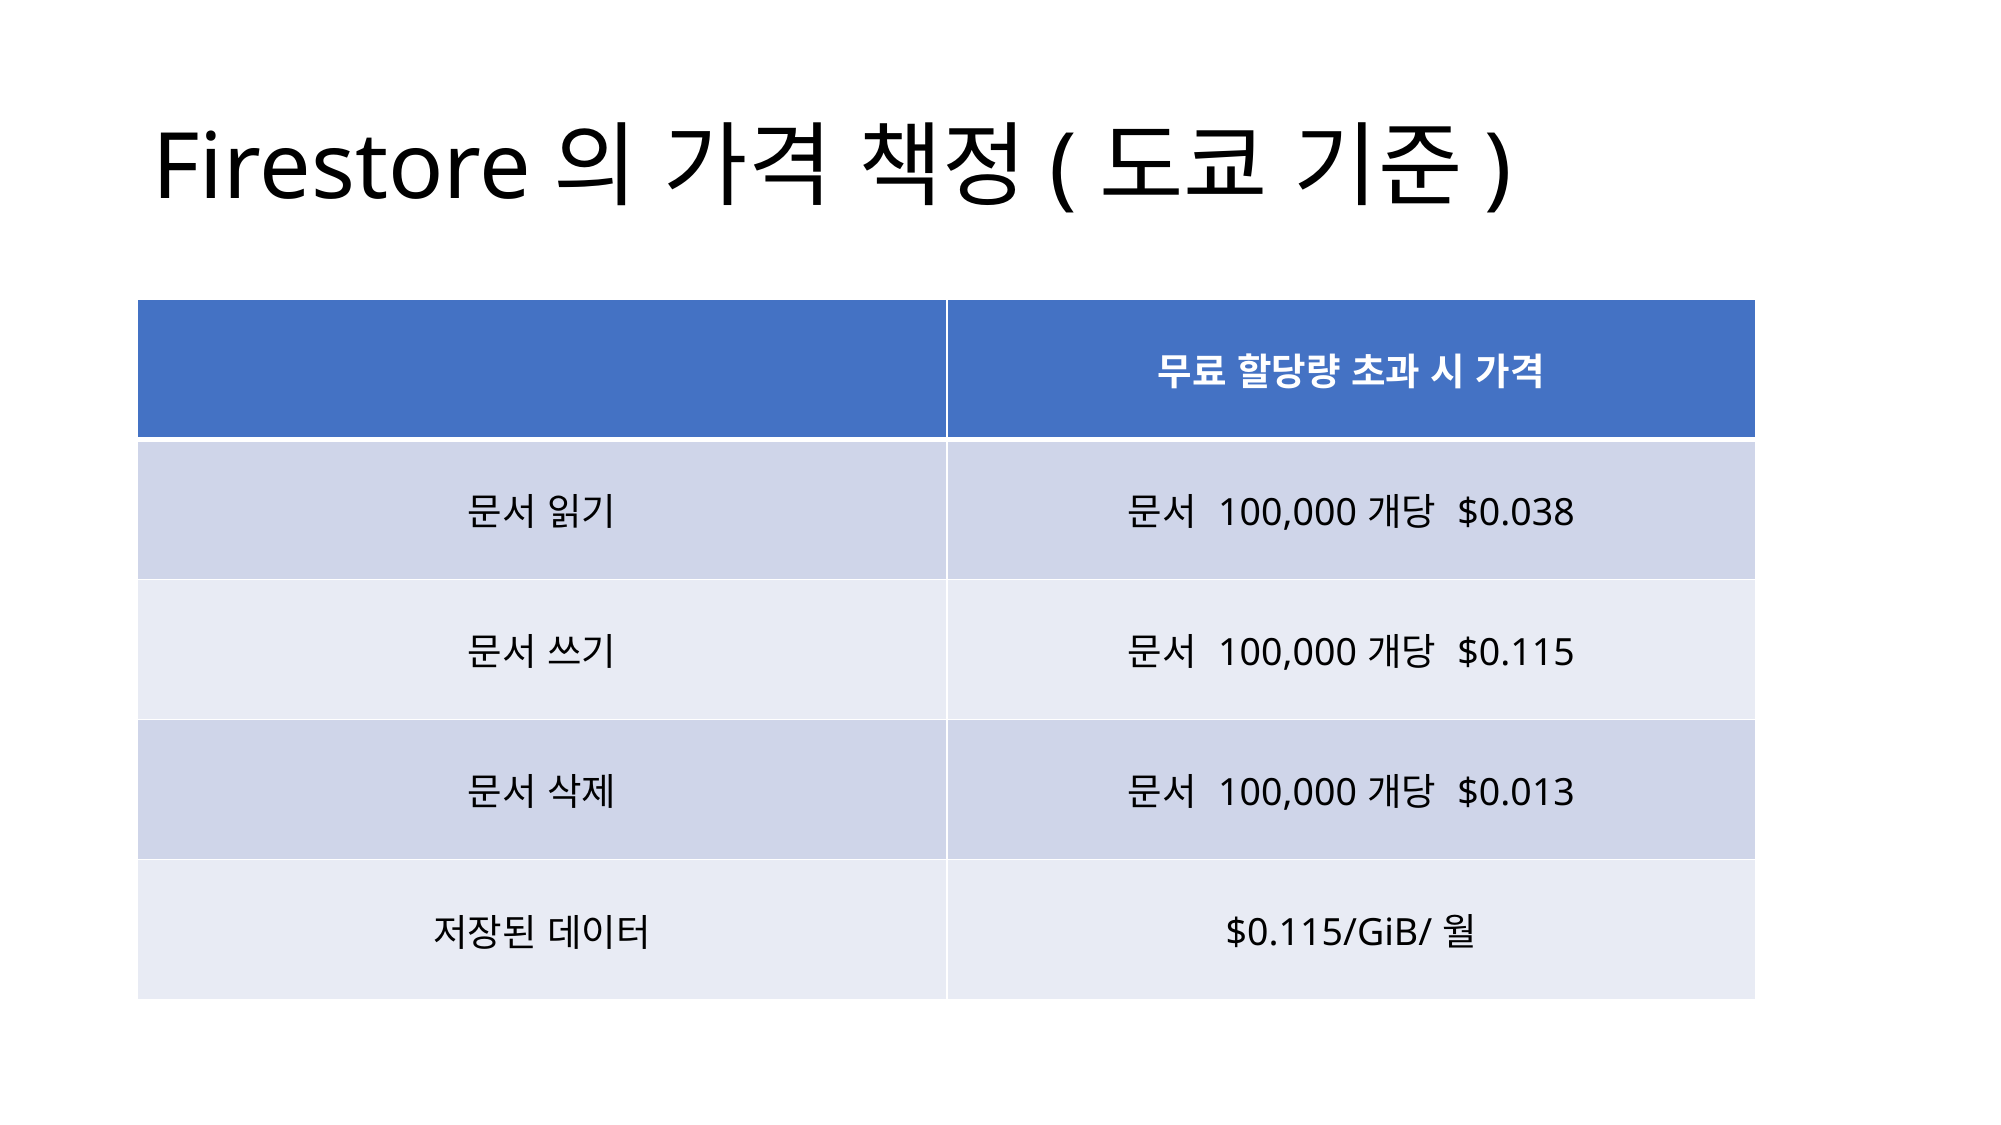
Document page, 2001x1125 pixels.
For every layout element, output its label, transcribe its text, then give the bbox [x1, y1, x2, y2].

table_header [138, 300, 946, 437]
table_cell 문서 삭제 [138, 720, 946, 859]
table_cell 문서 100,000개당 $0.038 [948, 442, 1755, 579]
table_cell 문서 쓰기 [138, 580, 946, 719]
table_cell $0.115/GiB/월 [948, 860, 1755, 999]
table_cell 문서 100,000개당 $0.115 [948, 580, 1755, 719]
table_cell 문서 100,000개당 $0.013 [948, 720, 1755, 859]
title Firestore의 가격 책정(도쿄 기준) [137, 59, 1863, 278]
table_cell 문서 읽기 [138, 442, 946, 579]
table_header 무료 할당량 초과 시 가격 [948, 300, 1755, 437]
table_cell 저장된 데이터 [138, 860, 946, 999]
